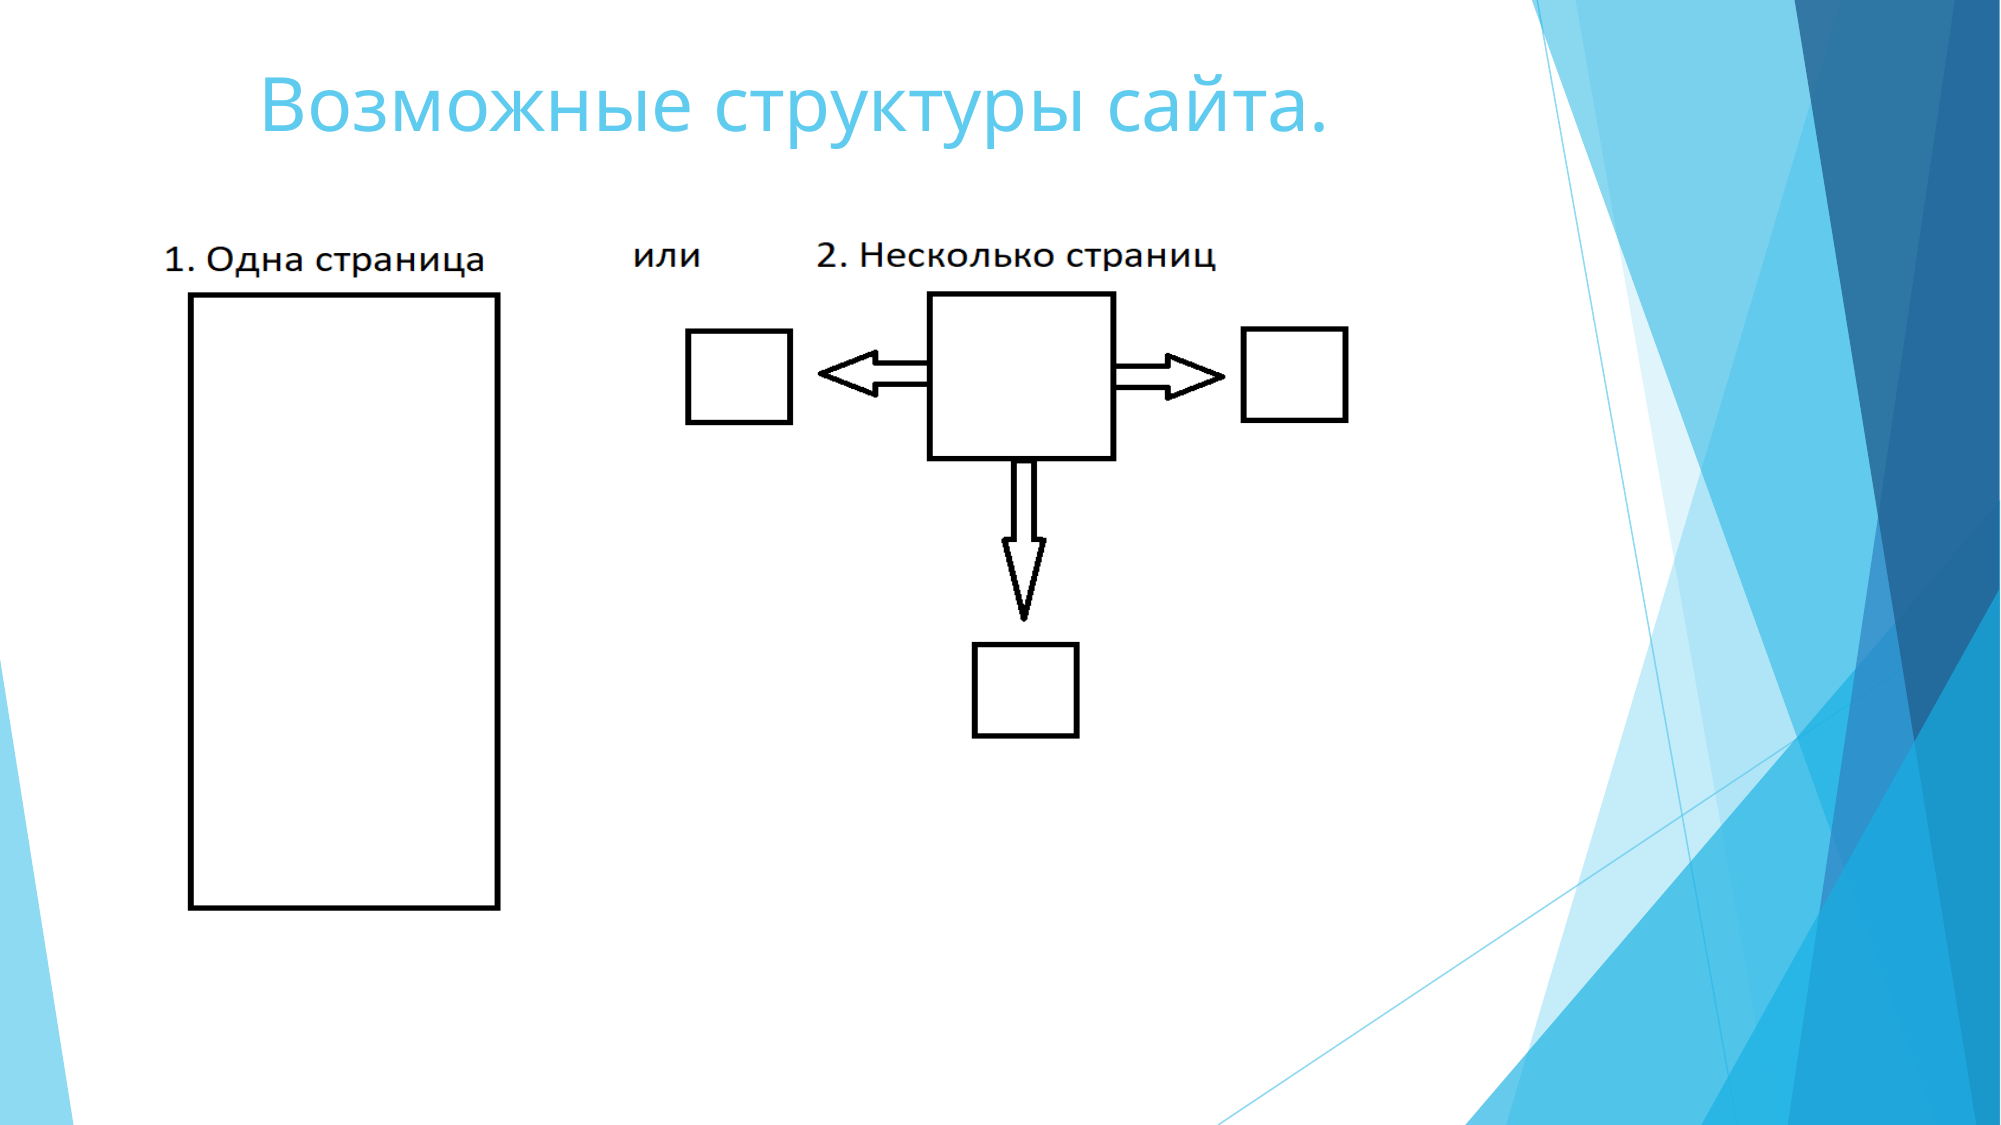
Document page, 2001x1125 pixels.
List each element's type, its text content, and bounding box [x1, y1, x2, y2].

picture [110, 218, 1390, 983]
title Возможные структуры сайта. [89, 17, 1500, 186]
